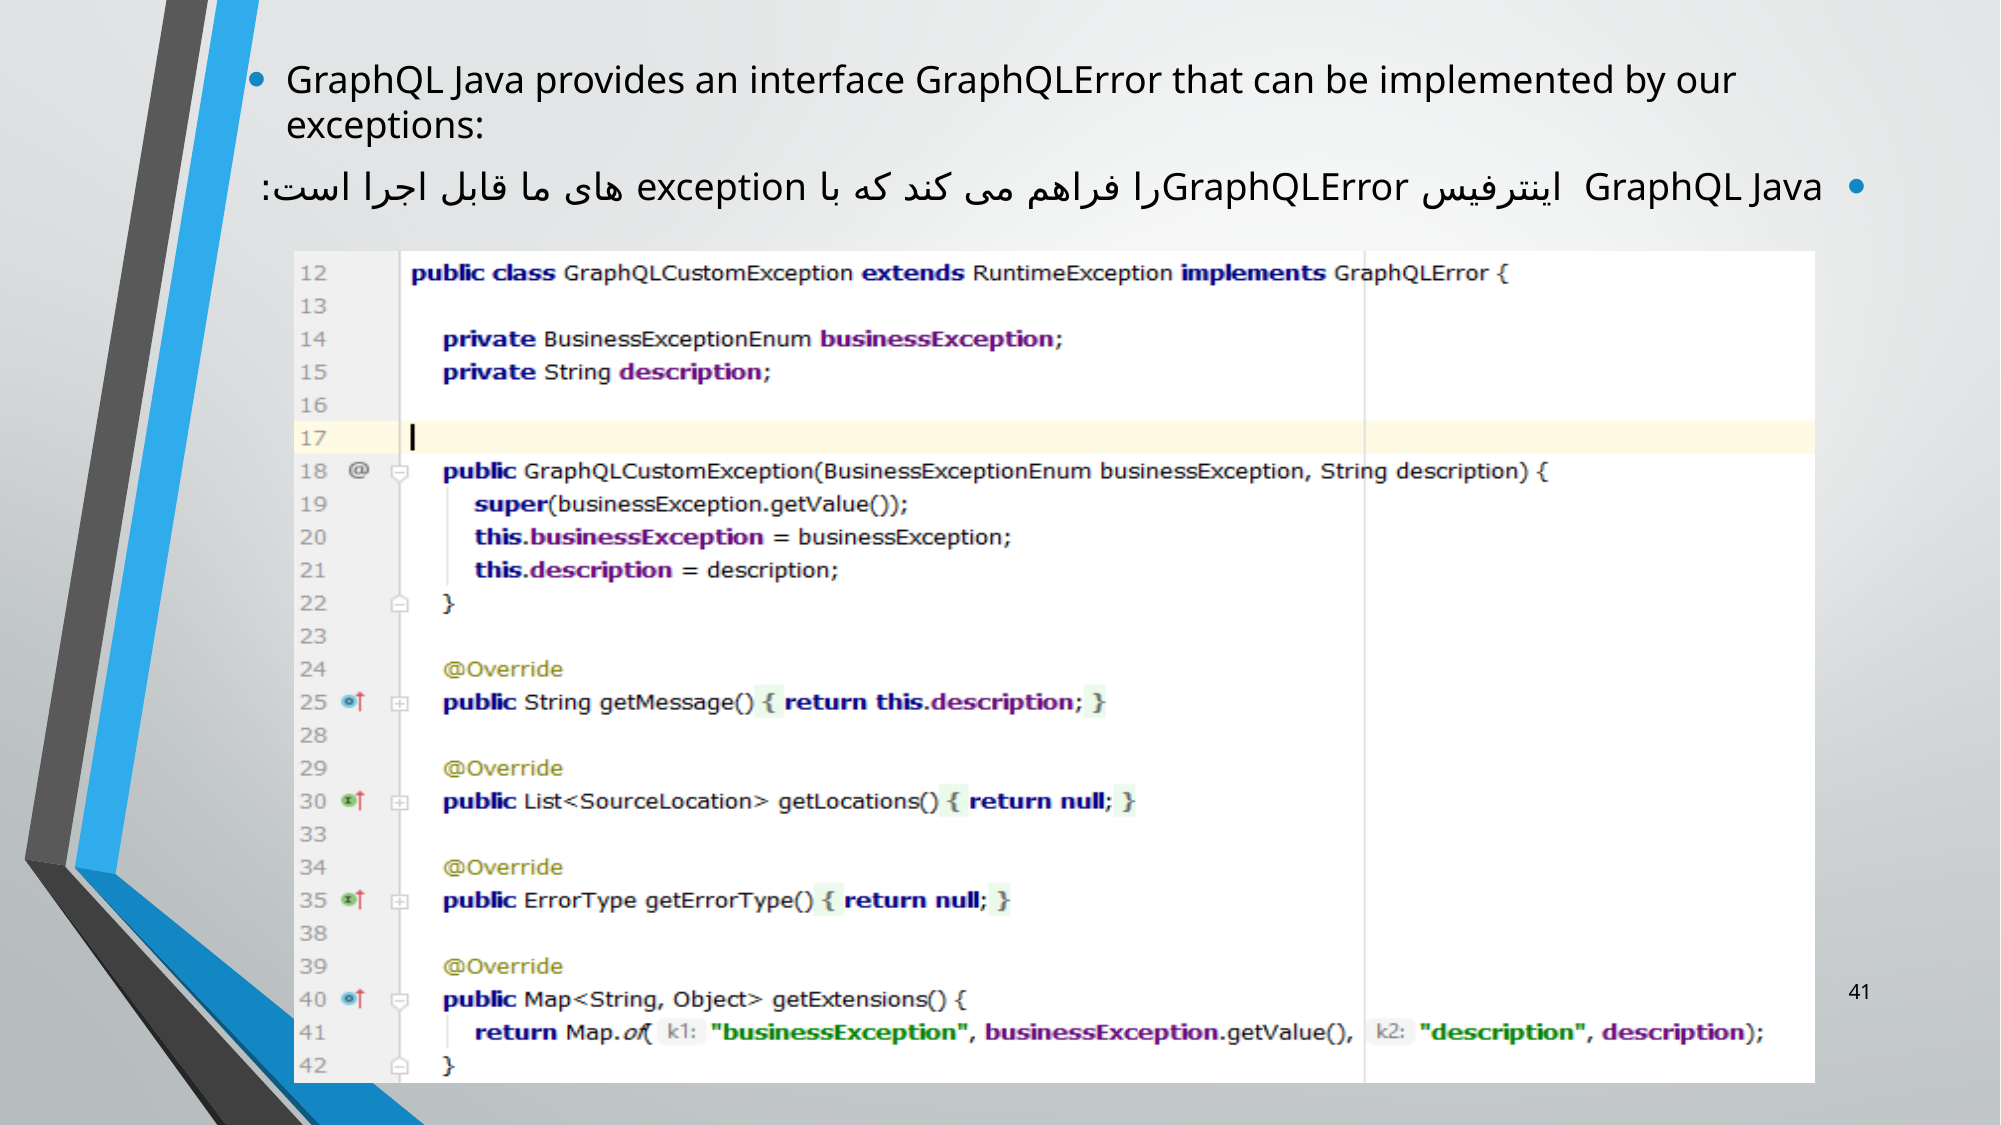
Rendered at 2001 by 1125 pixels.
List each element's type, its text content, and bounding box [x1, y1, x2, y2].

slide_number 41 [1816, 962, 1887, 1023]
picture [294, 251, 1816, 1083]
list GraphQL Java provides an interface GraphQLError that can be implemented by our exceptions: GraphQL Java اینترفیس GraphQLErrorرا فراهم می کند که با exception های ما قابل اجرا است: [232, 28, 1877, 236]
